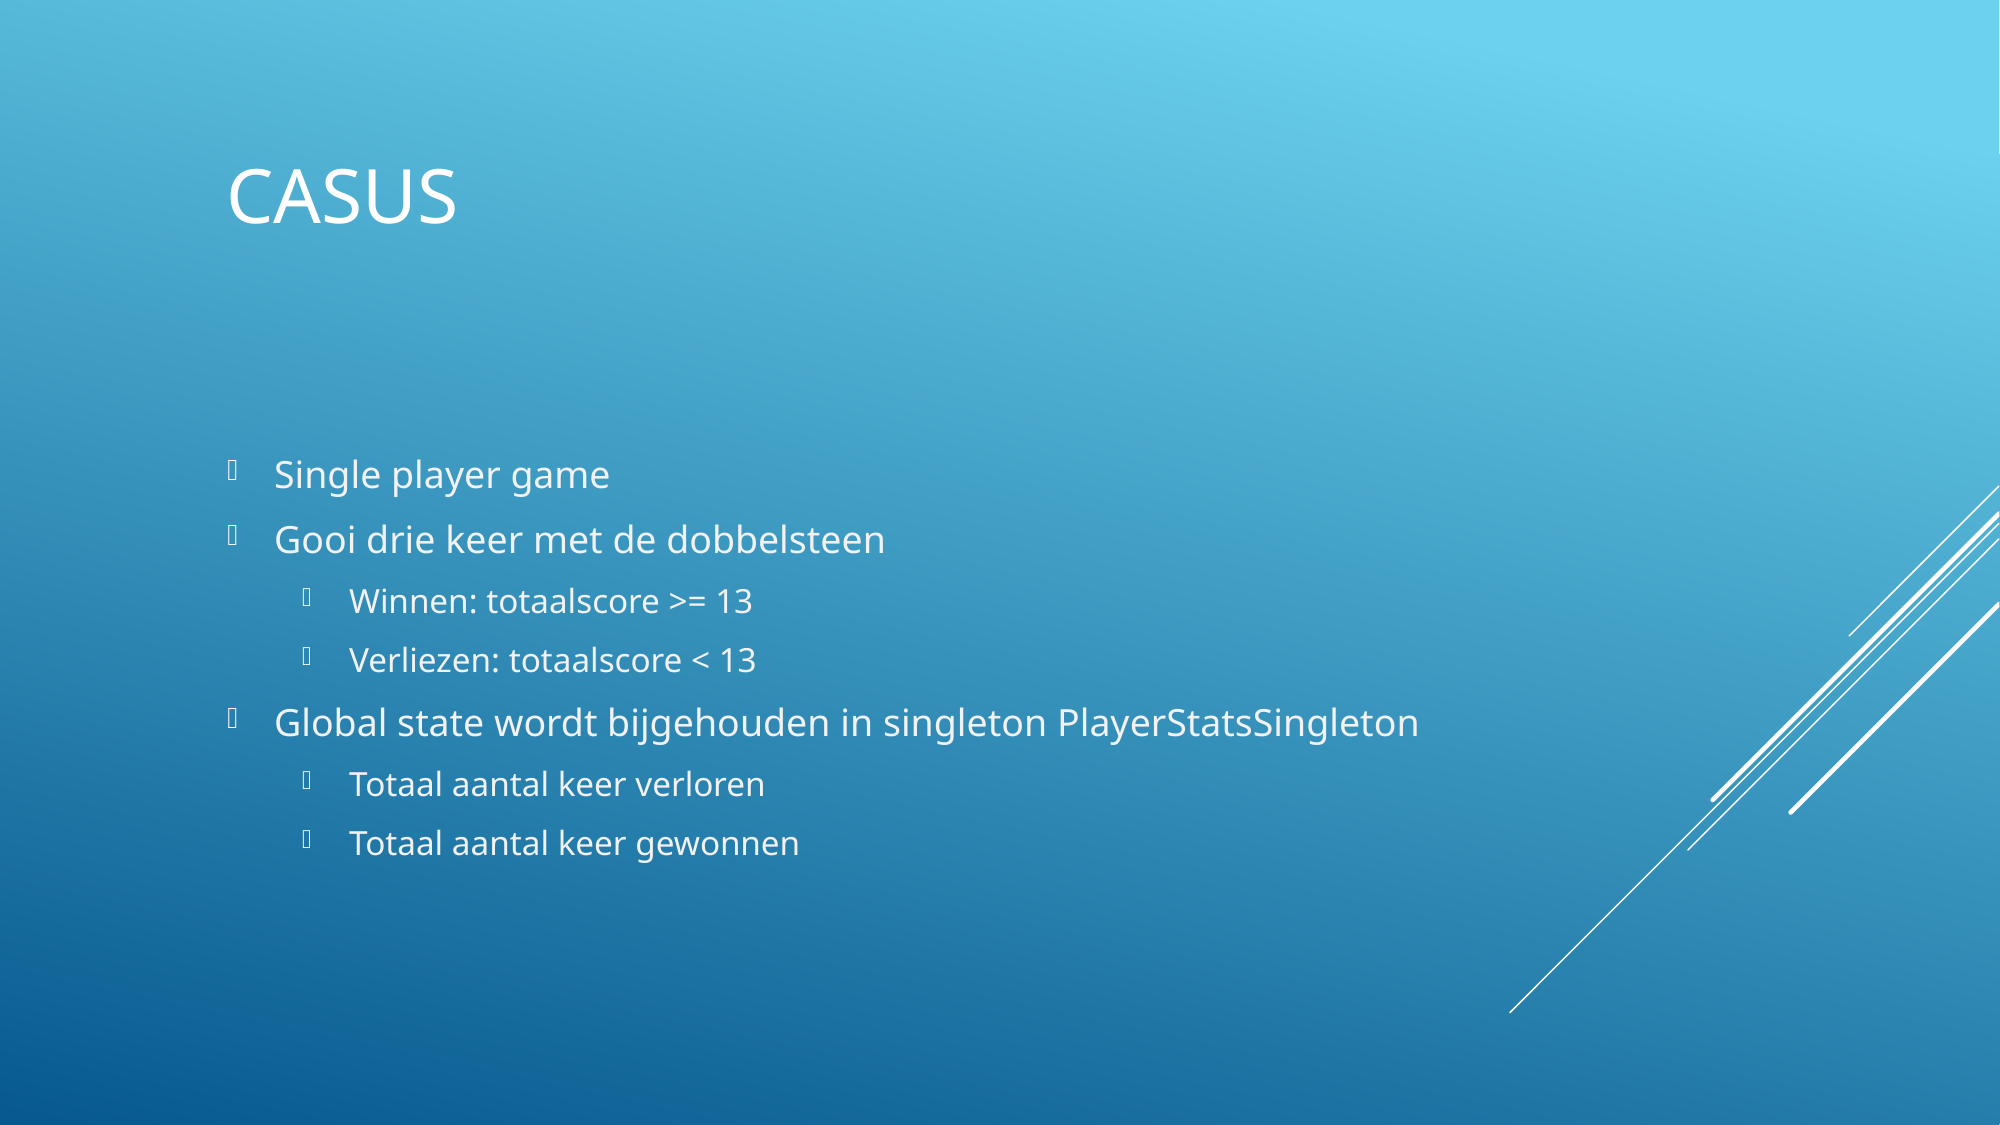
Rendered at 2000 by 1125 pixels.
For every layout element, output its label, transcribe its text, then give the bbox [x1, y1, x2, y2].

text_box Casus [211, 99, 1787, 288]
list Single player game Gooi drie keer met de dobbelsteen Winnen: totaalscore >= 13 Verliezen: totaalscore < 13 Global state wordt bijgehouden in singleton PlayerStatsSingleton Totaal aantal keer verloren Totaal aantal keer gewonnen [212, 287, 1788, 1025]
